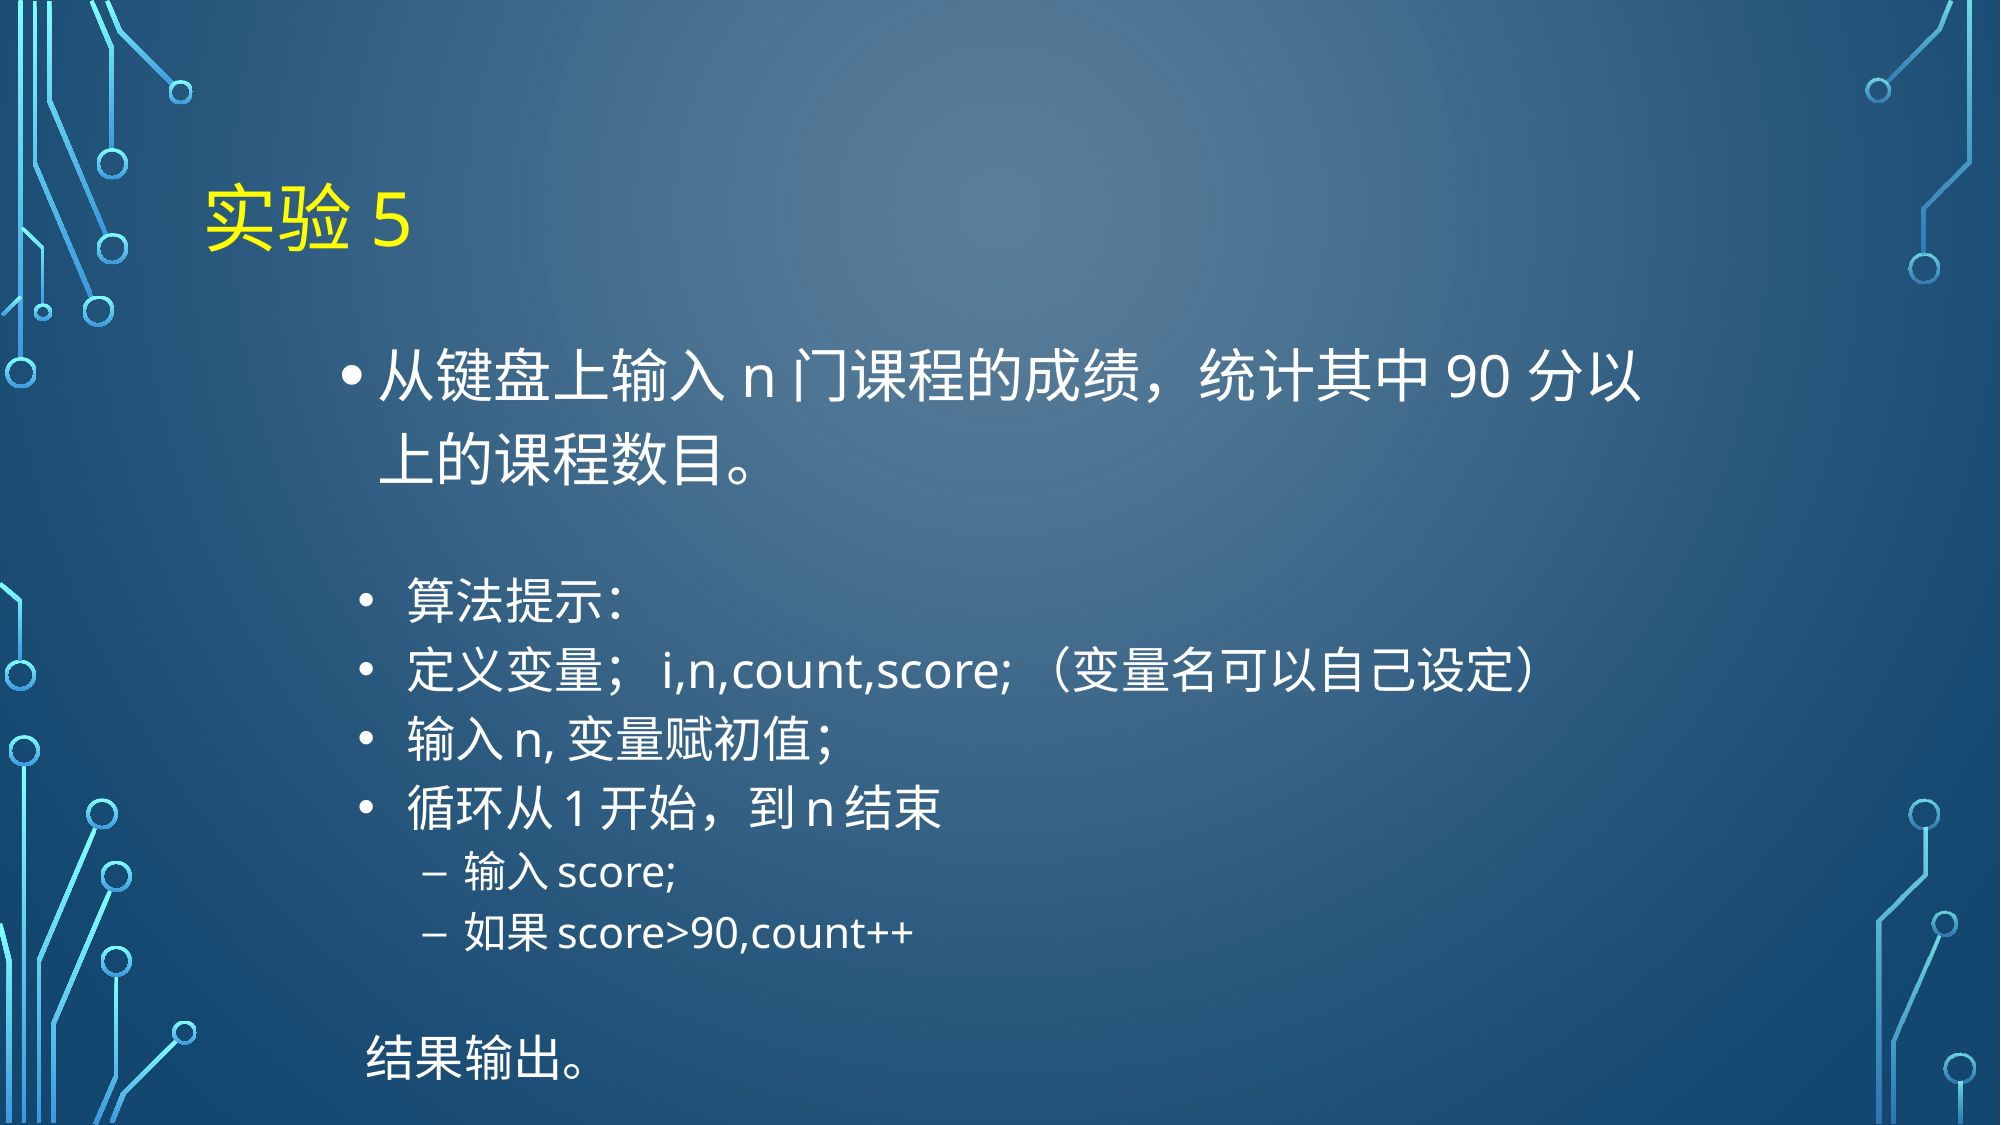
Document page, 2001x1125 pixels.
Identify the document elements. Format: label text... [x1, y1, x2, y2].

text_box 算法提示： 定义变量；i,n,count,score;（变量名可以自己设定） 输入n,变量赋初值； 循环从1开始，到n结束 输入score; 如果score>90,count++ 结果输出。 [342, 562, 1693, 1105]
list 从键盘上输入n门课程的成绩，统计其中90分以上的课程数目。 [324, 317, 1675, 513]
title 实验5 [187, 101, 1813, 344]
